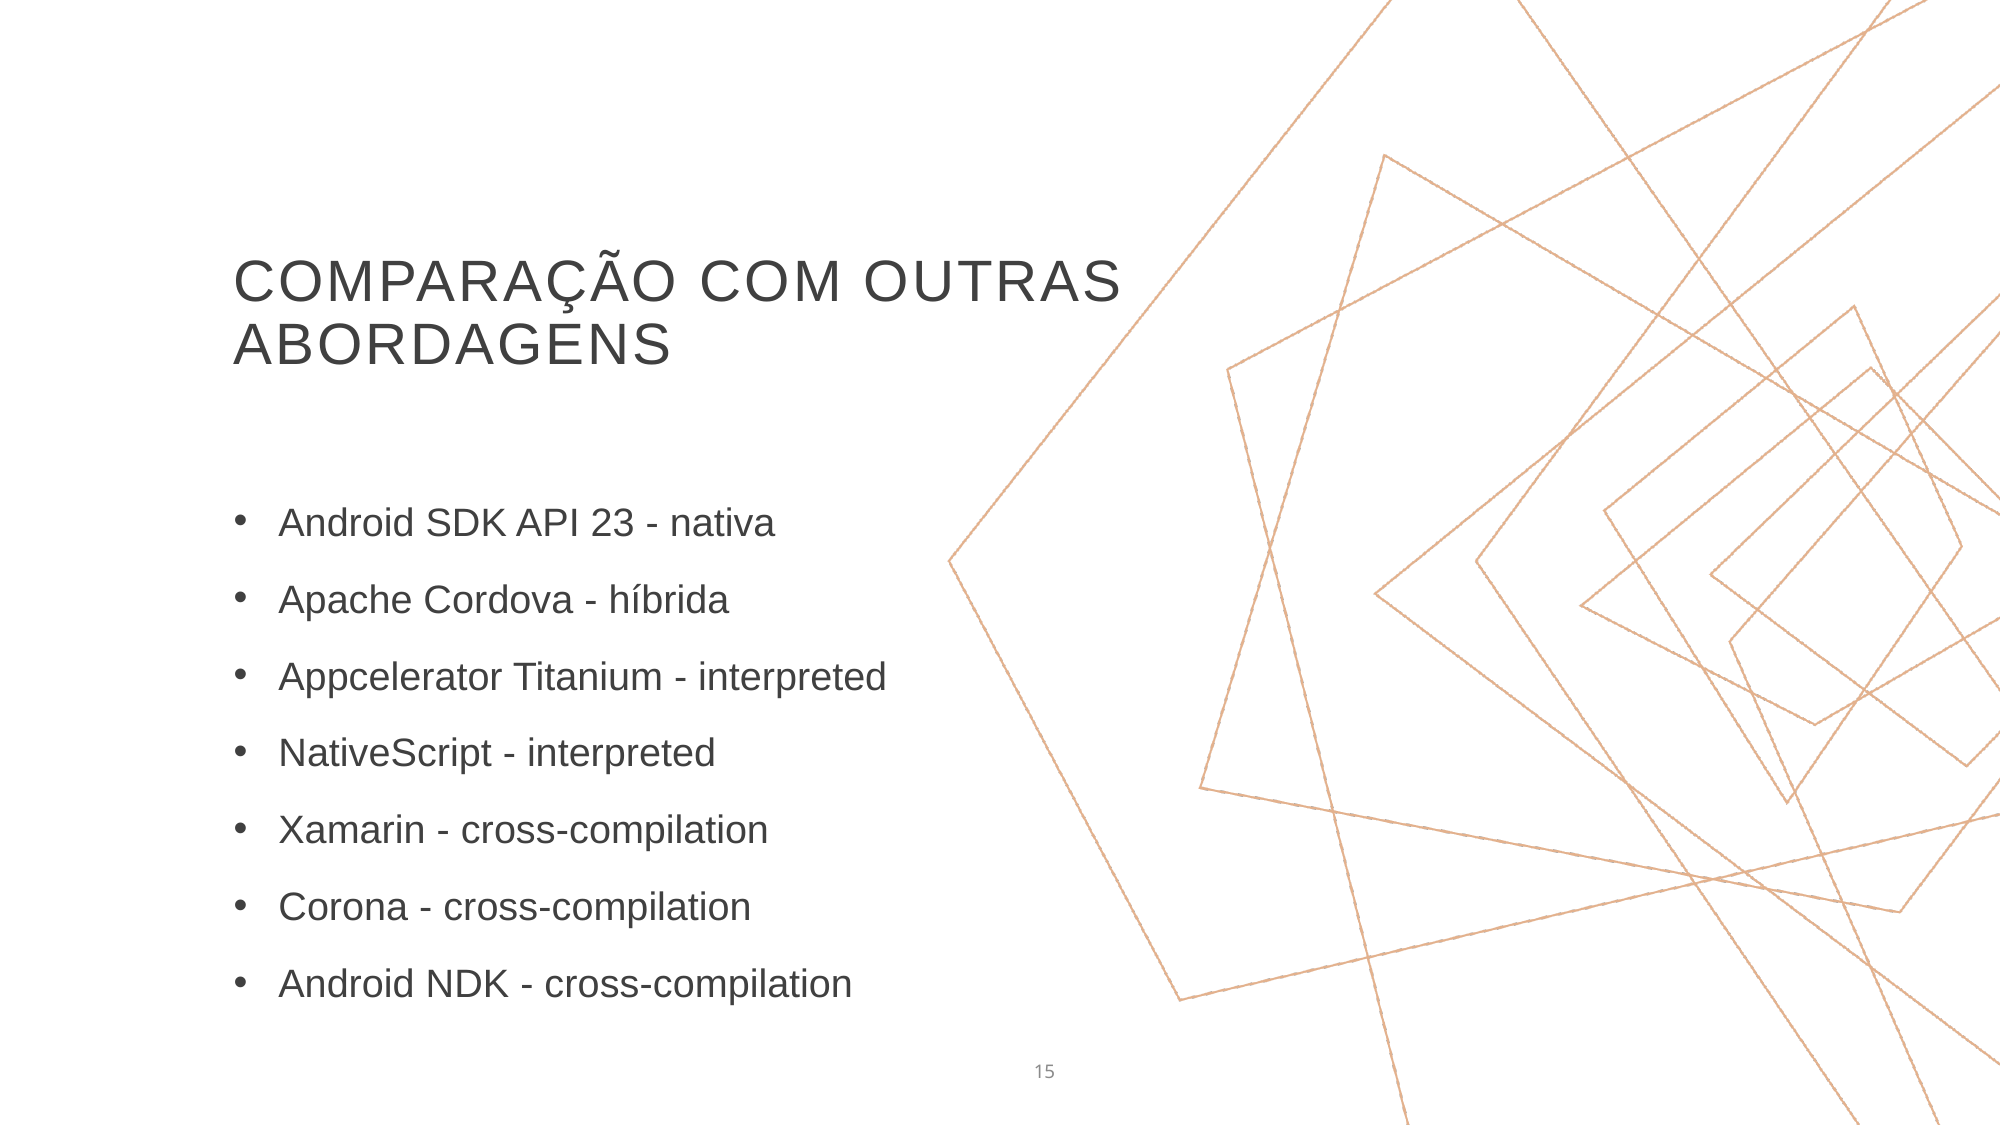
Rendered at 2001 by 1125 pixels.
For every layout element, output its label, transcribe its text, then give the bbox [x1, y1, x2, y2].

list Android SDK API 23 - nativa Apache Cordova - híbrida Appcelerator Titanium - interpreted NativeScript - interpreted Xamarin - cross-compilation Corona - cross-compilation Android NDK - cross-compilation [218, 479, 1732, 1015]
slide_number 15 [908, 1042, 1071, 1103]
title Comparação com outras Abordagens [218, 167, 1523, 385]
picture [900, 0, 2000, 1125]
